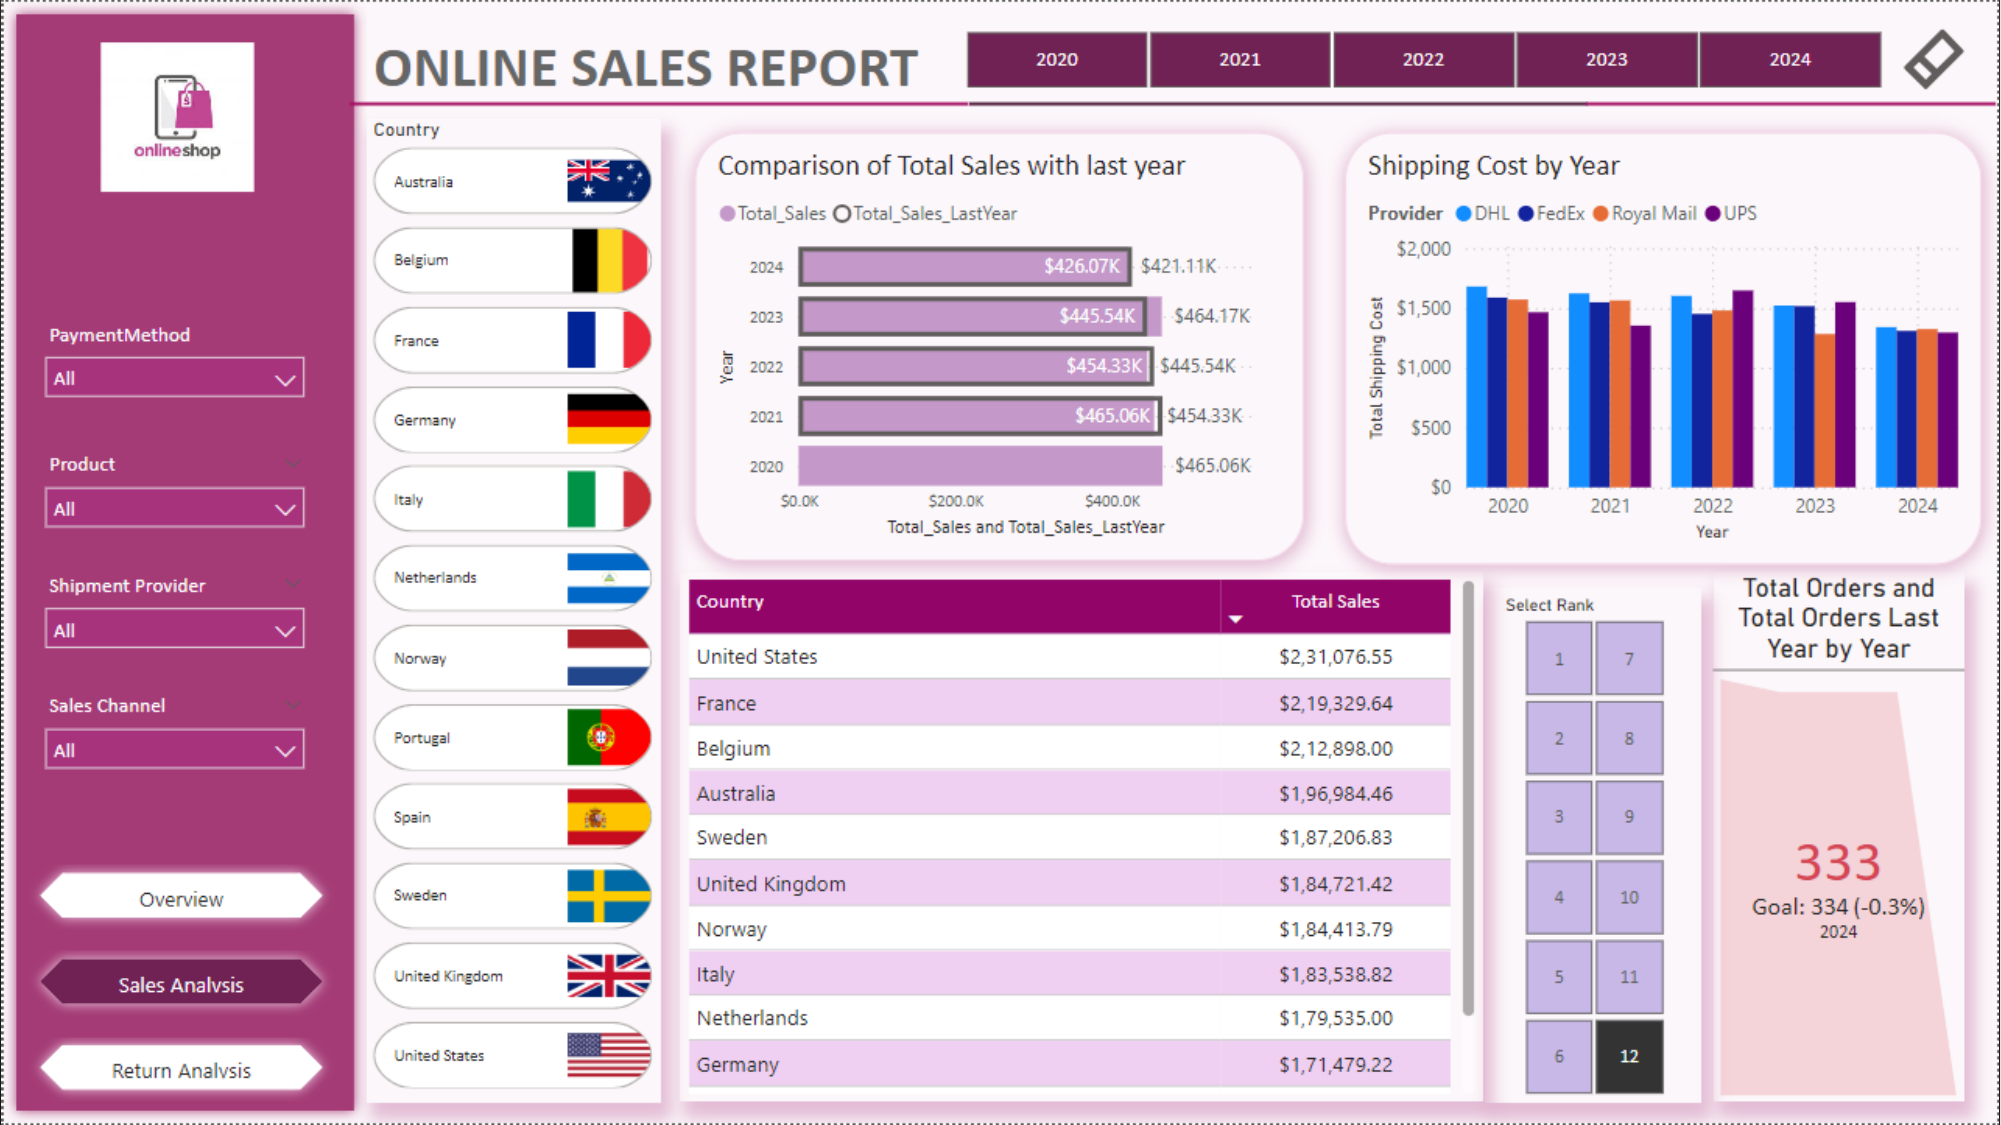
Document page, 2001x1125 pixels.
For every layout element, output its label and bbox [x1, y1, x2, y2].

list [1, 0, 1999, 1125]
